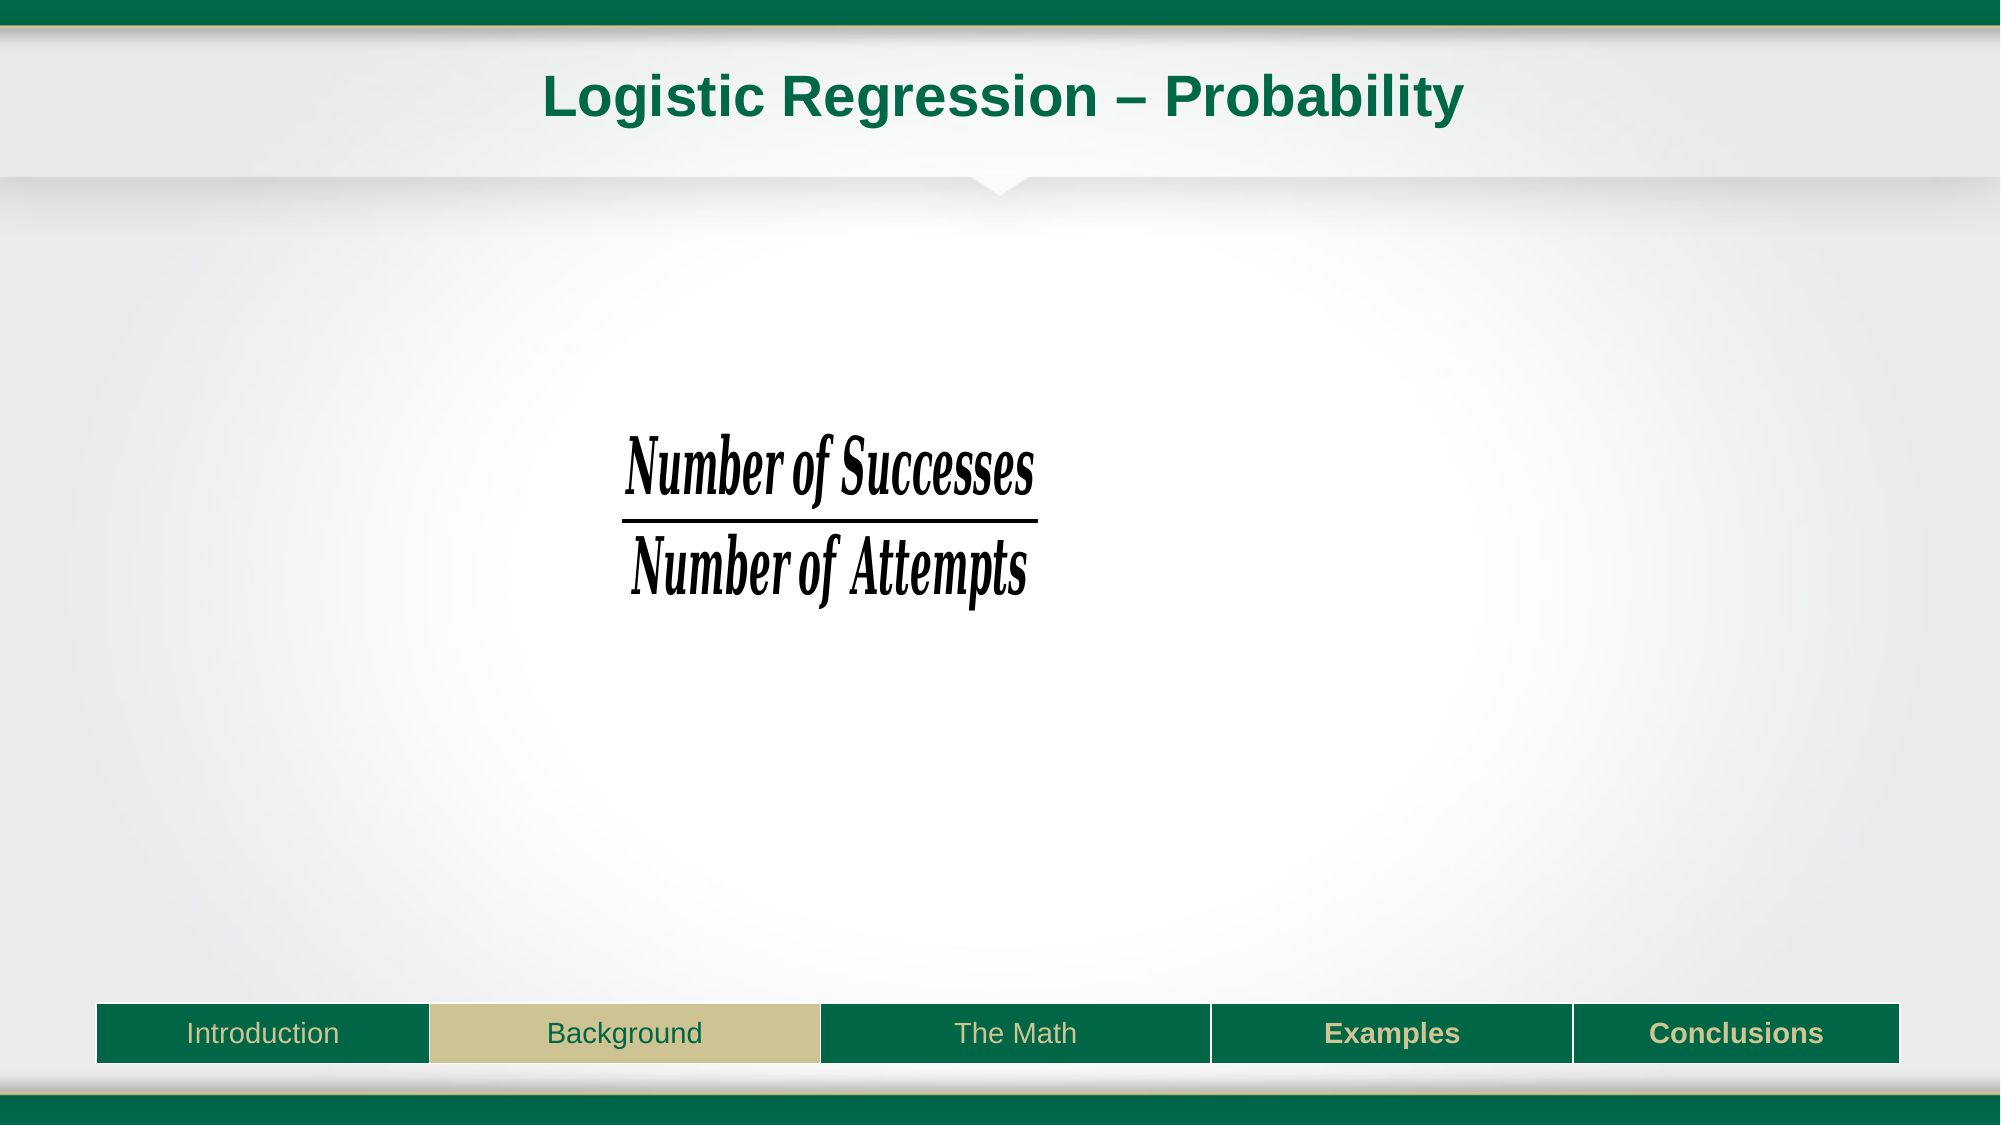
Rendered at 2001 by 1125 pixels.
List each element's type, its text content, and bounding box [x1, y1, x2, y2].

table_header Examples [1212, 1004, 1572, 1063]
table_header Introduction [97, 1004, 429, 1063]
table_header The Math [821, 1004, 1210, 1063]
table_header Background [430, 1004, 820, 1063]
title Logistic Regression – Probability [129, 50, 1880, 203]
picture [0, 0, 2001, 1125]
table_header Conclusions [1574, 1004, 1899, 1063]
